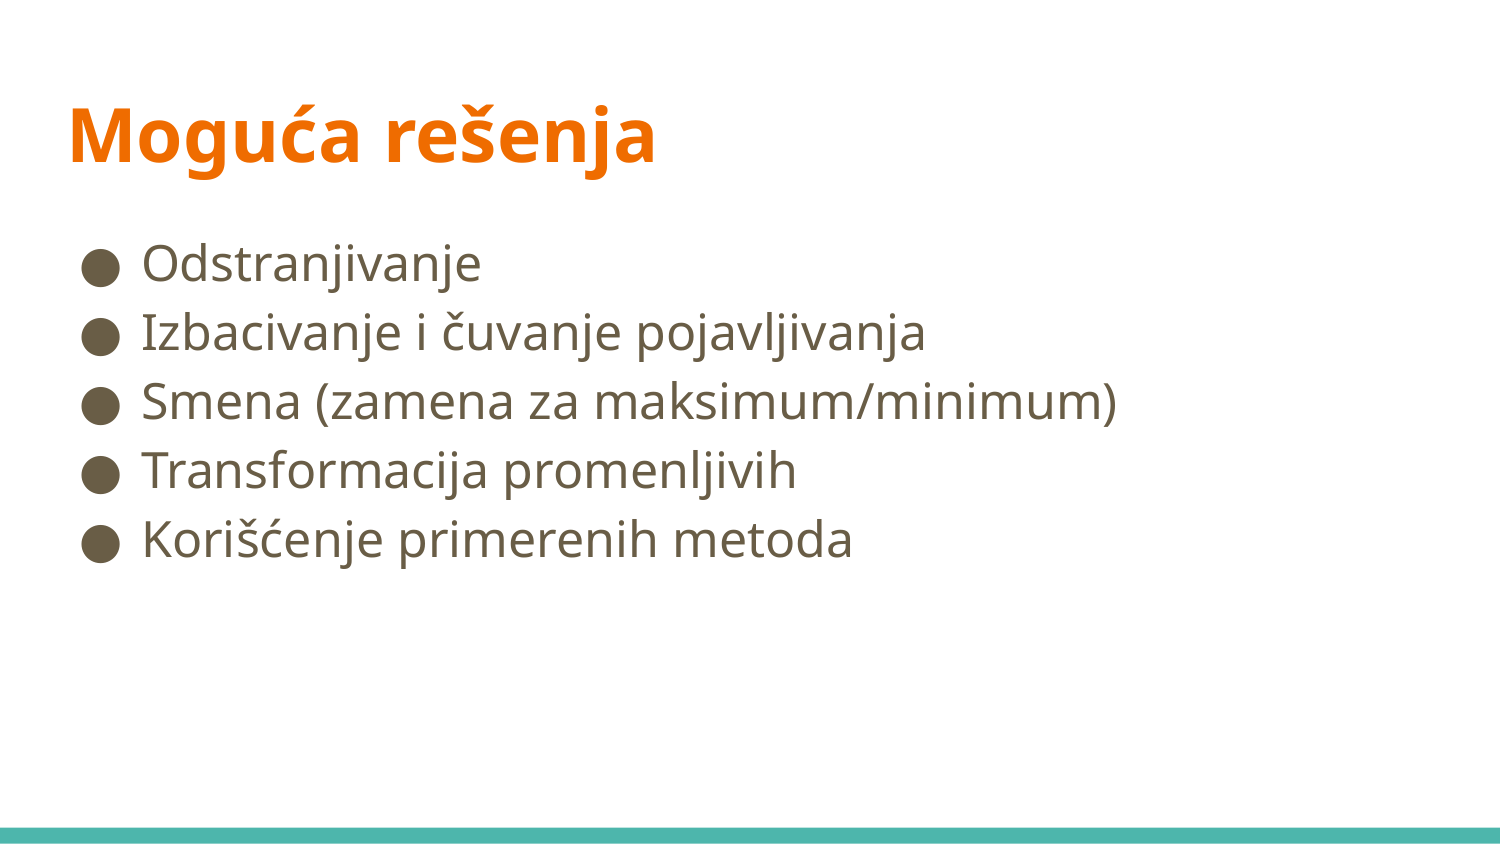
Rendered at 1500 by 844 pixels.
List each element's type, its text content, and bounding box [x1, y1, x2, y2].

list Odstranjivanje Izbacivanje i čuvanje pojavljivanja Smena (zamena za maksimum/minimum) Transformacija promenljivih Korišćenje primerenih metoda [51, 207, 1449, 750]
title Moguća rešenja [51, 72, 1449, 189]
